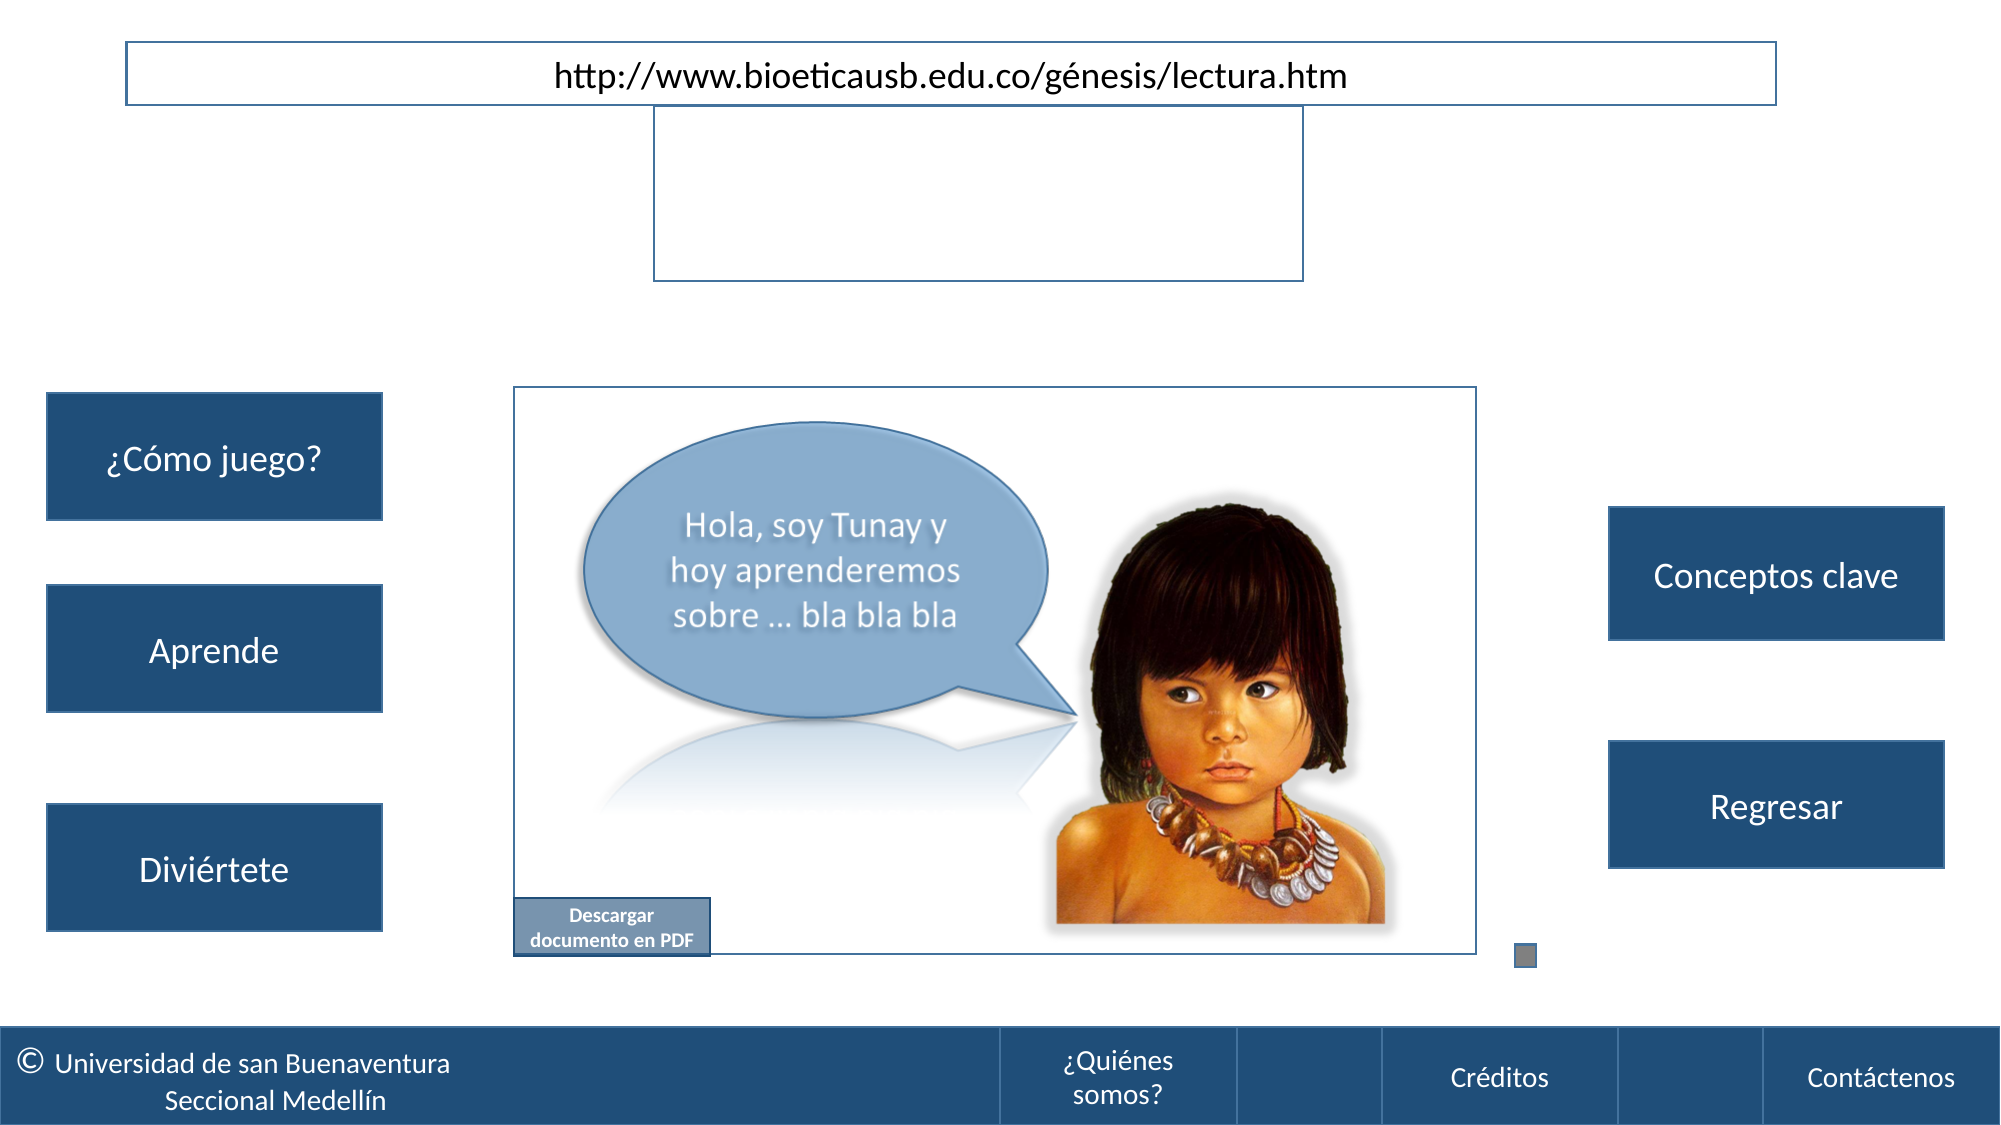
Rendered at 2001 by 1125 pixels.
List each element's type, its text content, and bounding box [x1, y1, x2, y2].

text_box Regresar [1608, 740, 1945, 869]
text_box Génesis [653, 104, 1304, 282]
text_box ¿Cómo juego? [46, 392, 383, 521]
text_box Conceptos clave [1608, 506, 1945, 641]
text_box http://www.bioeticausb.edu.co/génesis/lectura.htm [125, 41, 1777, 106]
text_box Diviértete [46, 803, 383, 932]
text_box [0, 1026, 2000, 1125]
text_box Aprende [46, 584, 383, 713]
text_box [1514, 943, 1537, 968]
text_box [514, 387, 1477, 1021]
